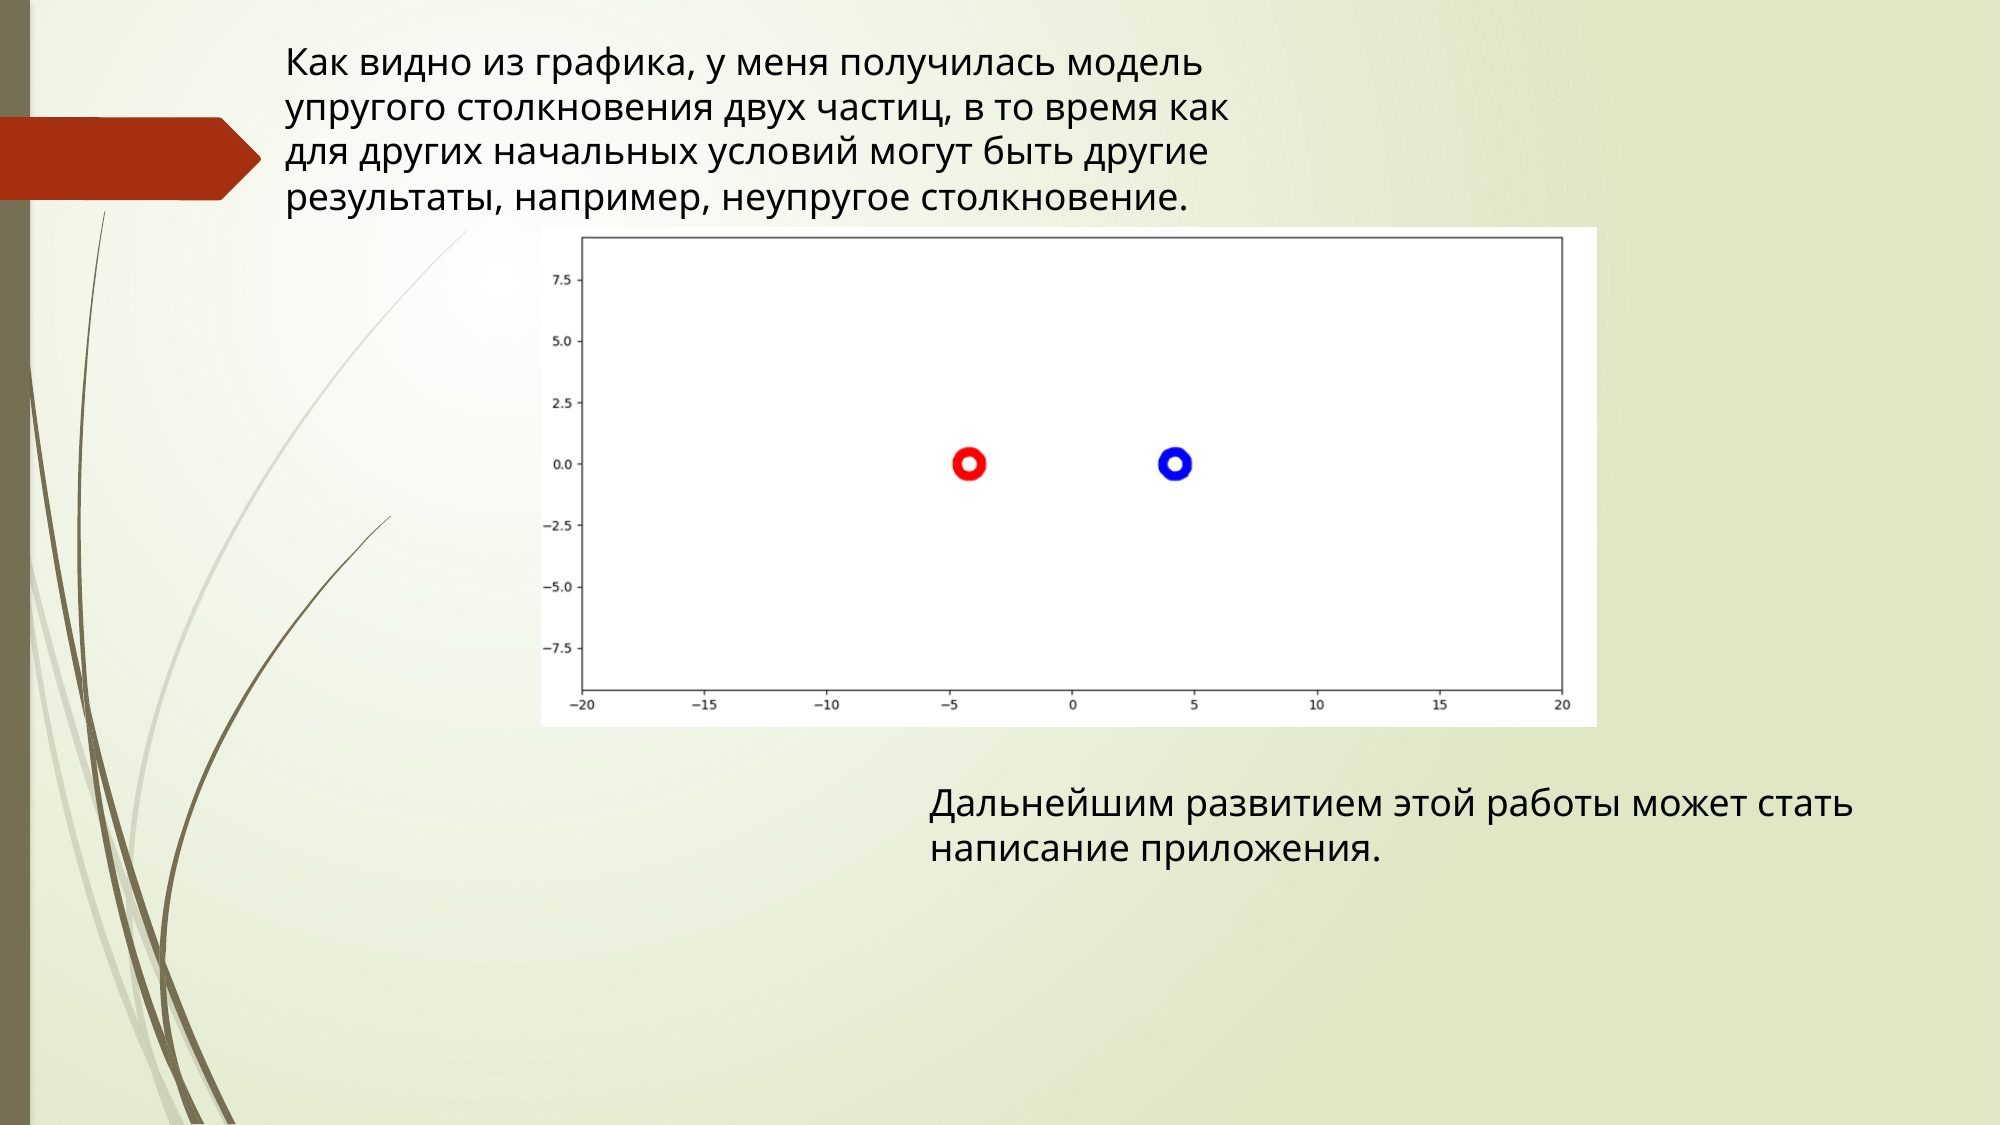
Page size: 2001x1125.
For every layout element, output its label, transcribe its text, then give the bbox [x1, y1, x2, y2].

text_box Как видно из графика, у меня получилась модель упругого столкновения двух частиц, в то время как для других начальных условий могут быть другие результаты, например, неупругое столкновение. [270, 30, 1271, 225]
text_box Дальнейшим развитием этой работы может стать написание приложения. [914, 771, 1915, 877]
picture [541, 226, 1597, 727]
